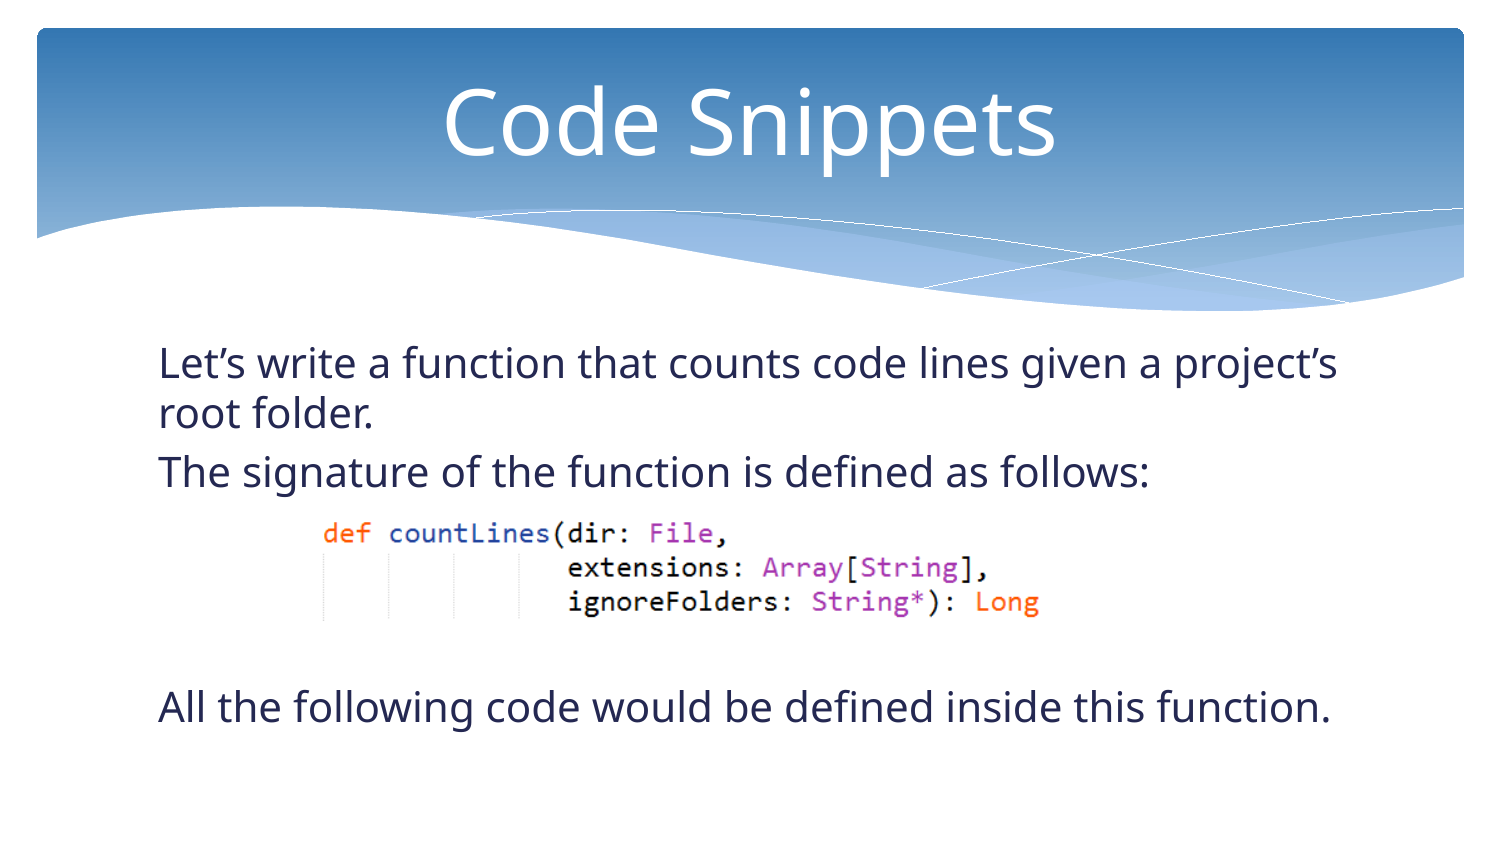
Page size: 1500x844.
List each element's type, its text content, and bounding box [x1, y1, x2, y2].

title Code Snippets [75, 41, 1425, 196]
picture [318, 516, 1046, 622]
list Let’s write a function that counts code lines given a project’s root folder. The signature of the function is defined as follows: All the following code would be defined inside this function. [143, 329, 1359, 754]
